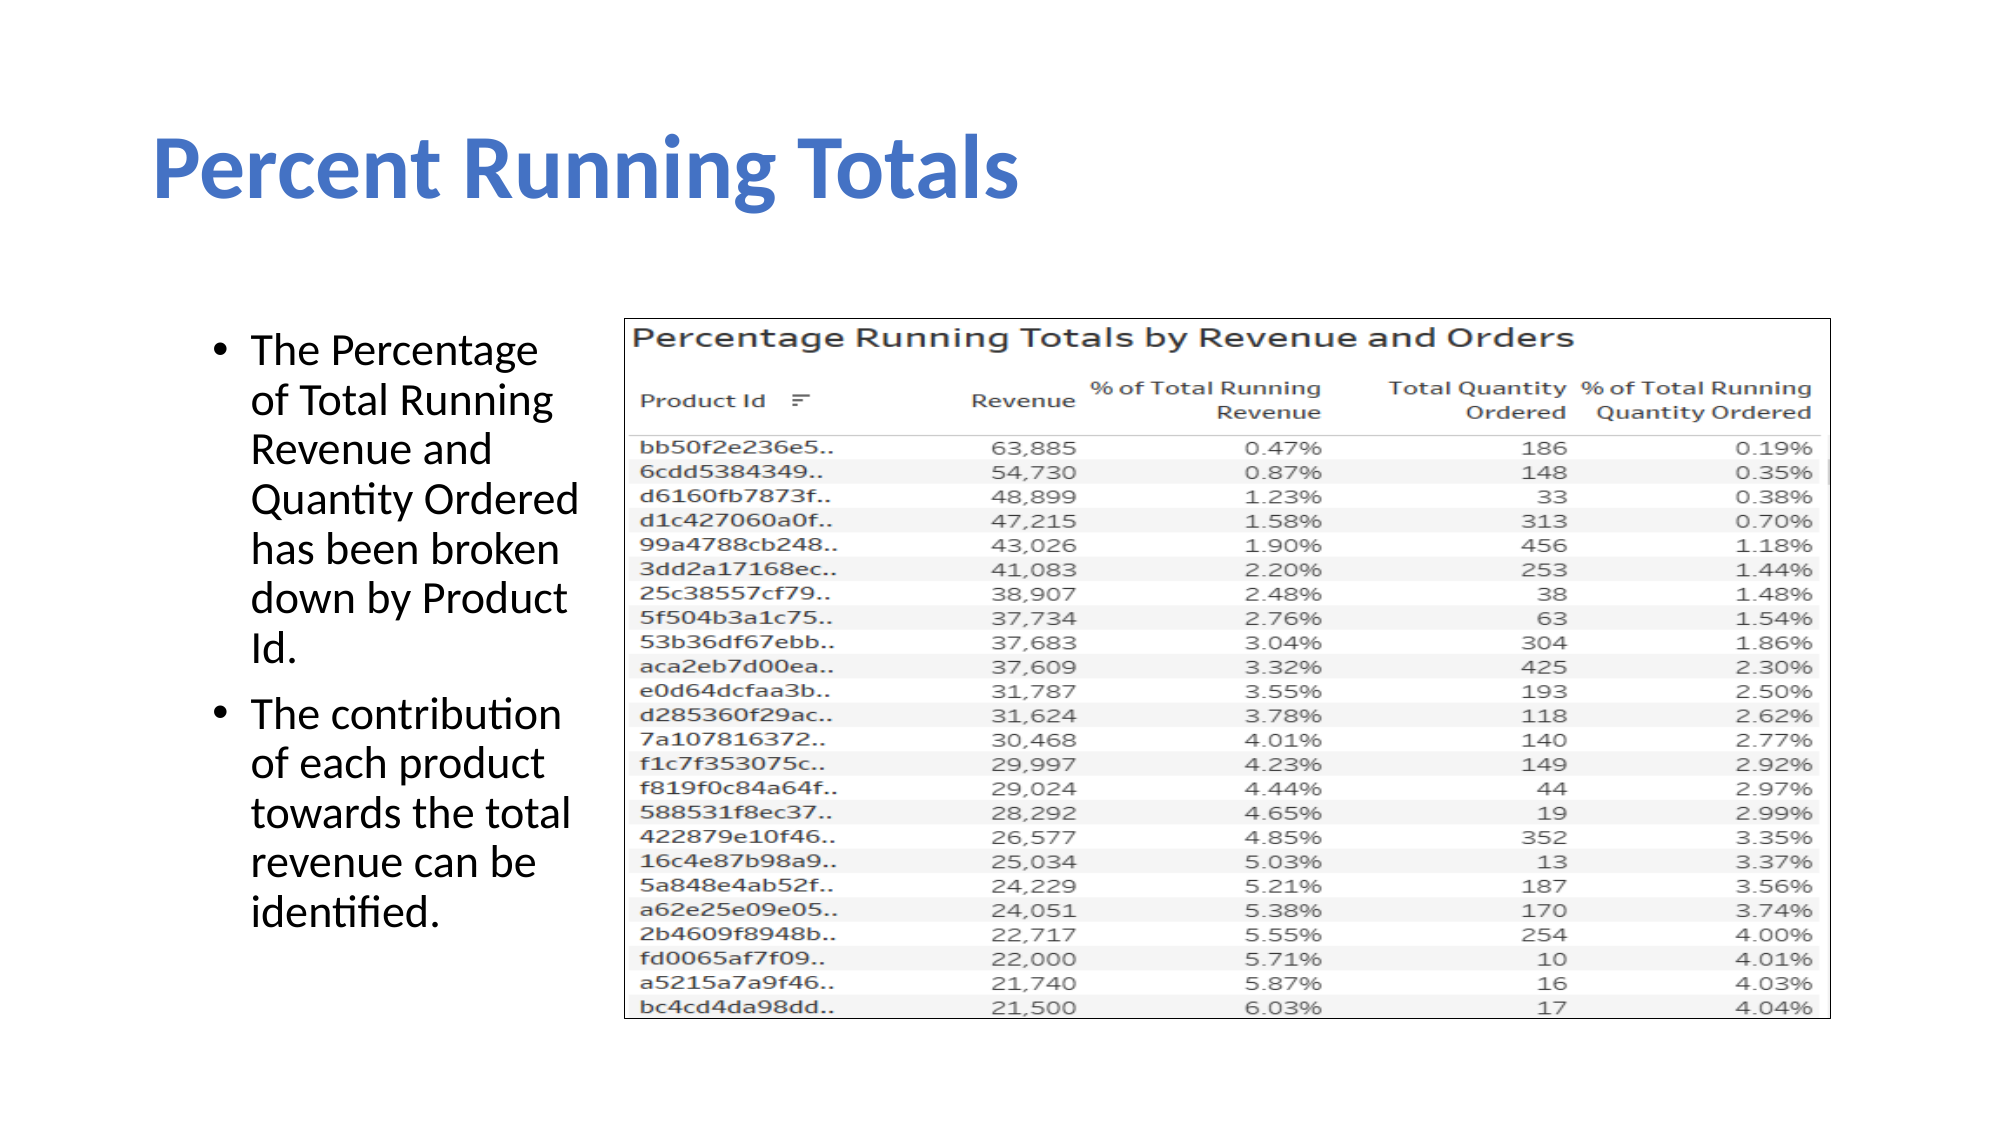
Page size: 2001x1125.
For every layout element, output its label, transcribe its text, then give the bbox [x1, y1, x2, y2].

list The Percentage of Total Running Revenue and Quantity Ordered has been broken down by Product Id. The contribution of each product towards the total revenue can be identified. [197, 318, 603, 979]
picture [624, 318, 1830, 1018]
title Percent Running Totals [137, 59, 1863, 278]
